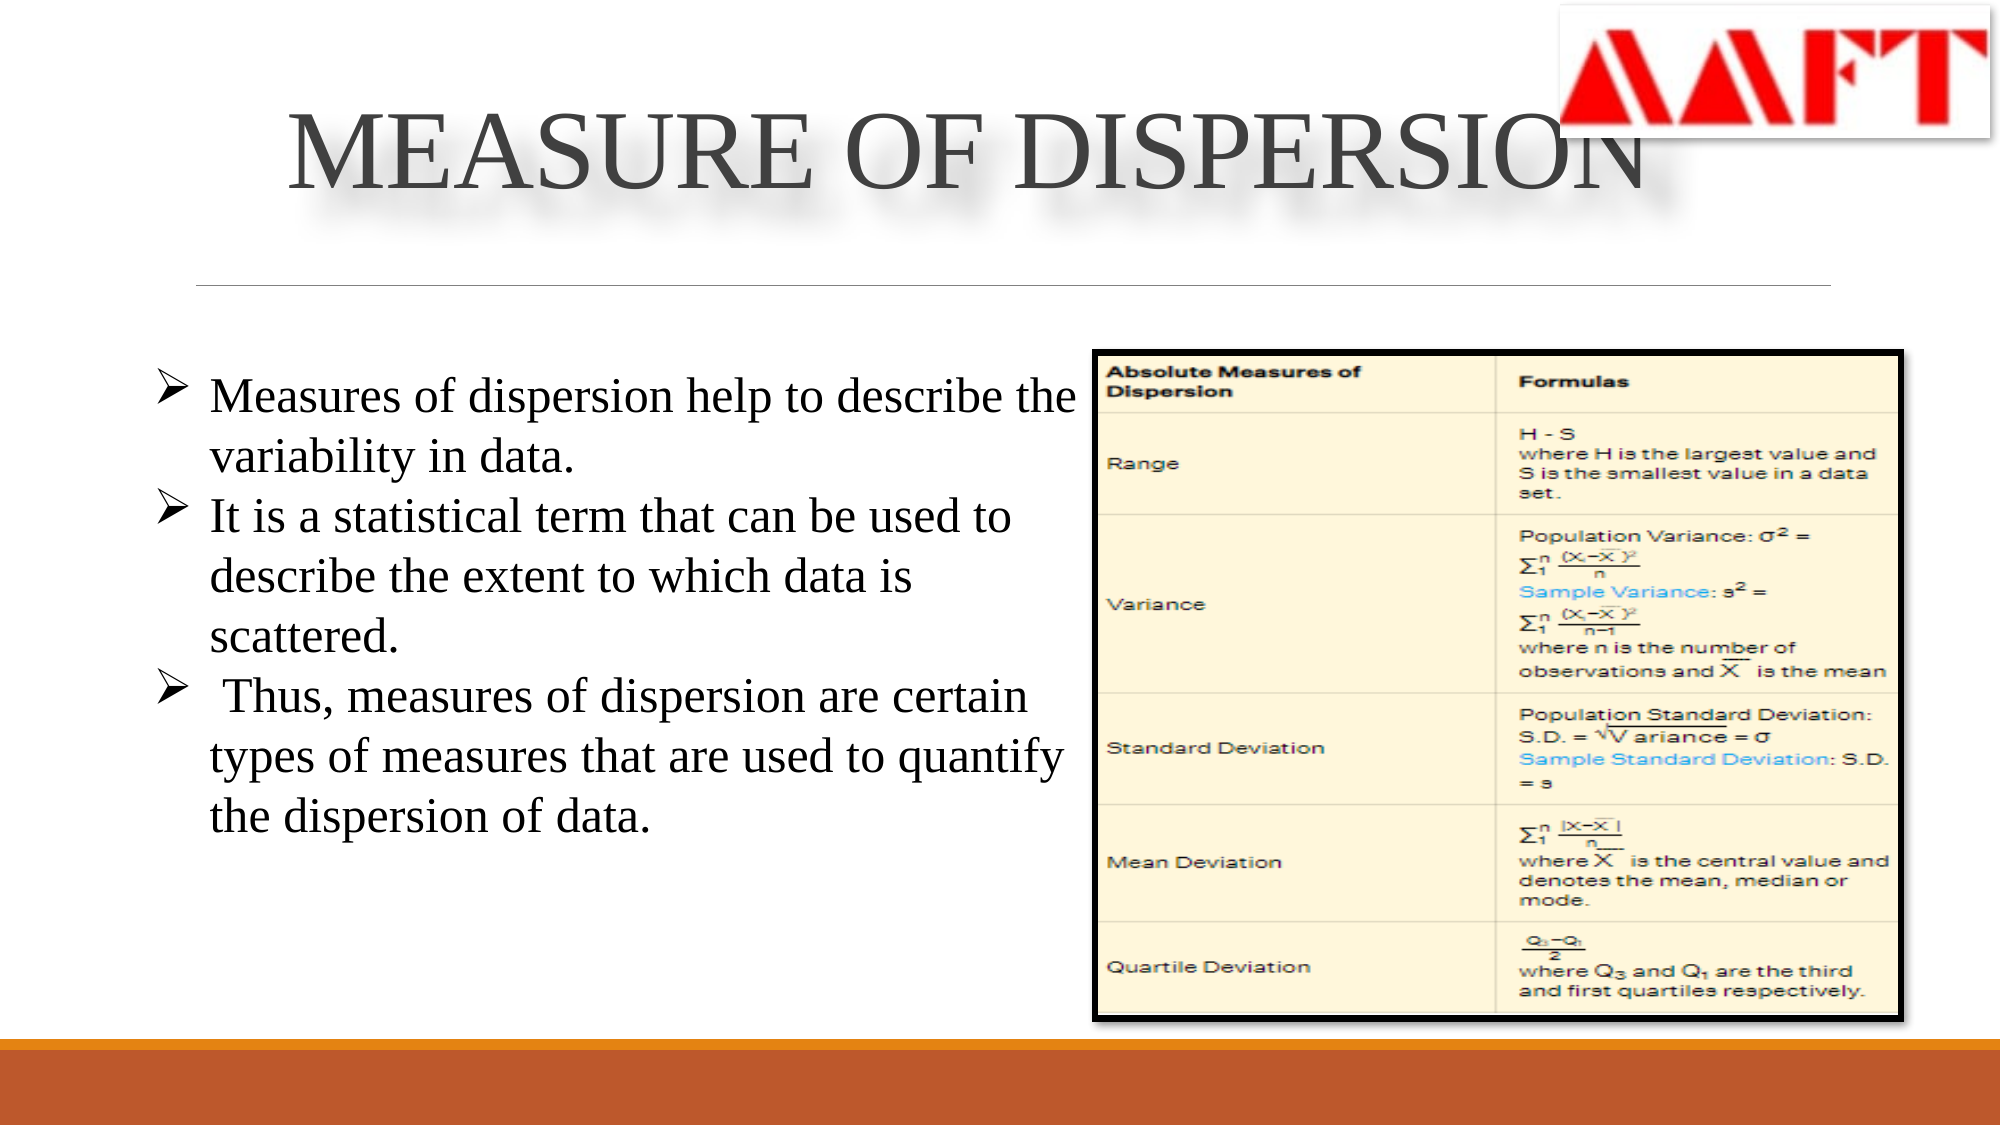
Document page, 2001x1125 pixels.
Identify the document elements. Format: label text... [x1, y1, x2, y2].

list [1097, 354, 1899, 1016]
picture [1559, 4, 1991, 139]
text_box Measures of dispersion help to describe the variability in data. It is a statistical term that can be used to describe the extent to which data is scattered. Thus, measures of dispersion are certain types of measures that are used to quantify the dispersion of data. [138, 355, 1096, 851]
title MEASURE OF DISPERSION [138, 0, 1801, 220]
